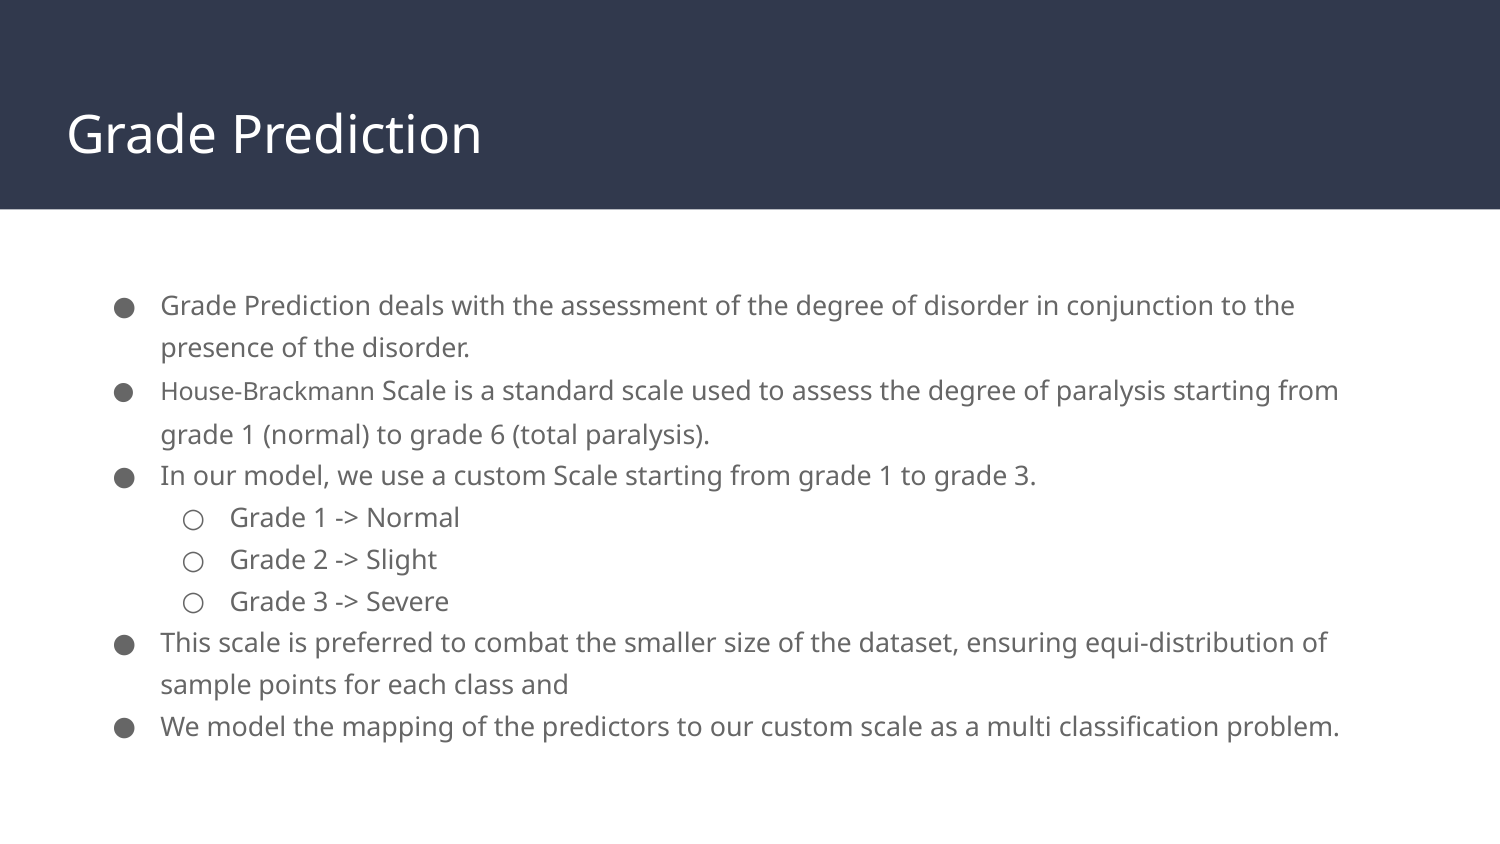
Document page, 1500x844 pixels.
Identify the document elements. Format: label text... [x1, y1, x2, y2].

list Grade Prediction deals with the assessment of the degree of disorder in conjunction to the presence of the disorder. House-Brackmann Scale is a standard scale used to assess the degree of paralysis starting from grade 1 (normal) to grade 6 (total paralysis). In our model, we use a custom Scale starting from grade 1 to grade 3. Grade 1 -> Normal Grade 2 -> Slight Grade 3 -> Severe This scale is preferred to combat the smaller size of the dataset, ensuring equi-distribution of sample points for each class and We model the mapping of the predictors to our custom scale as a multi classification problem. [76, 266, 1424, 772]
title Grade Prediction [51, 82, 1449, 185]
